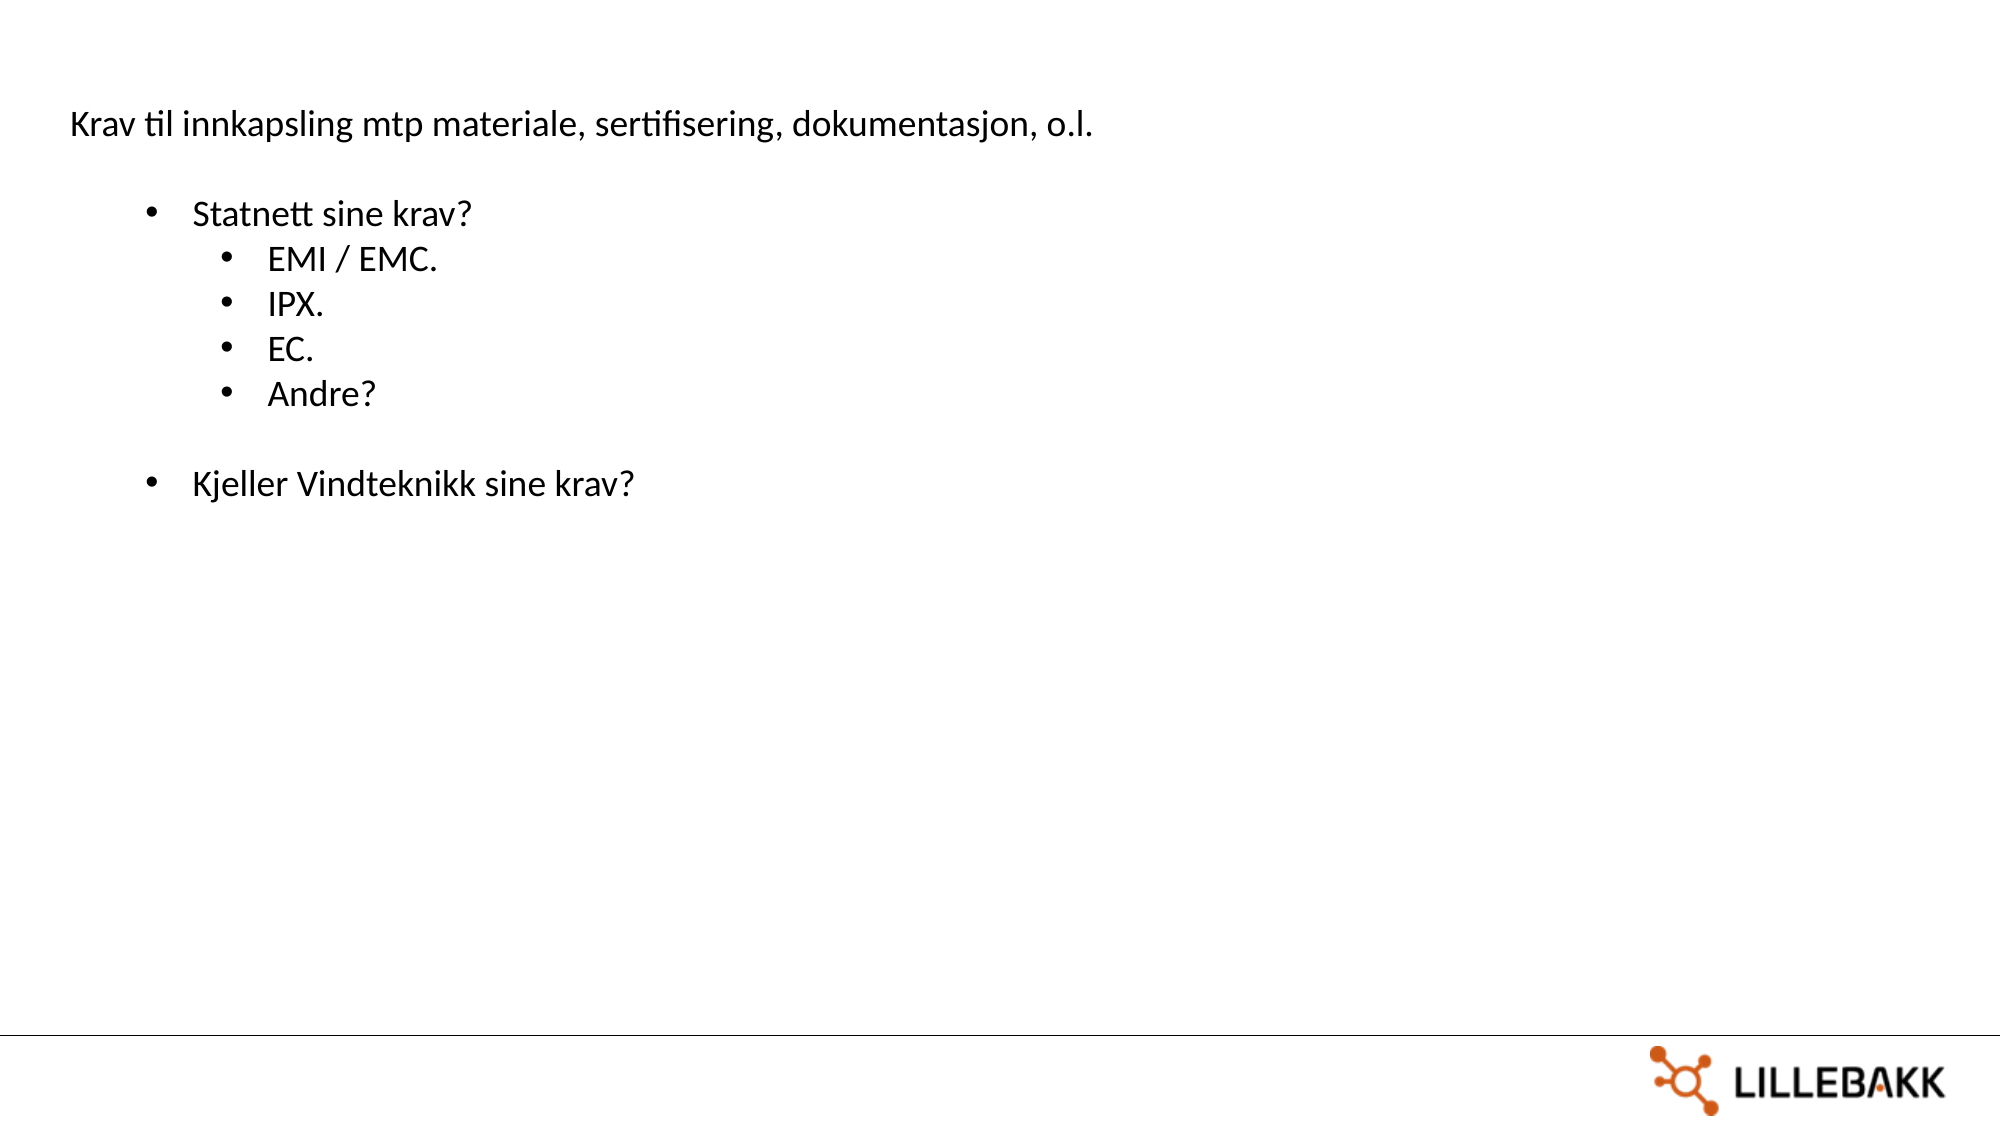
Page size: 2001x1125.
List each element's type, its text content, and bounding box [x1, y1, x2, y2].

text_box Krav til innkapsling mtp materiale, sertifisering, dokumentasjon, o.l. Statnett sine krav? EMI / EMC. IPX. EC. Andre? Kjeller Vindteknikk sine krav? [55, 91, 1949, 512]
picture [1650, 1046, 1947, 1116]
